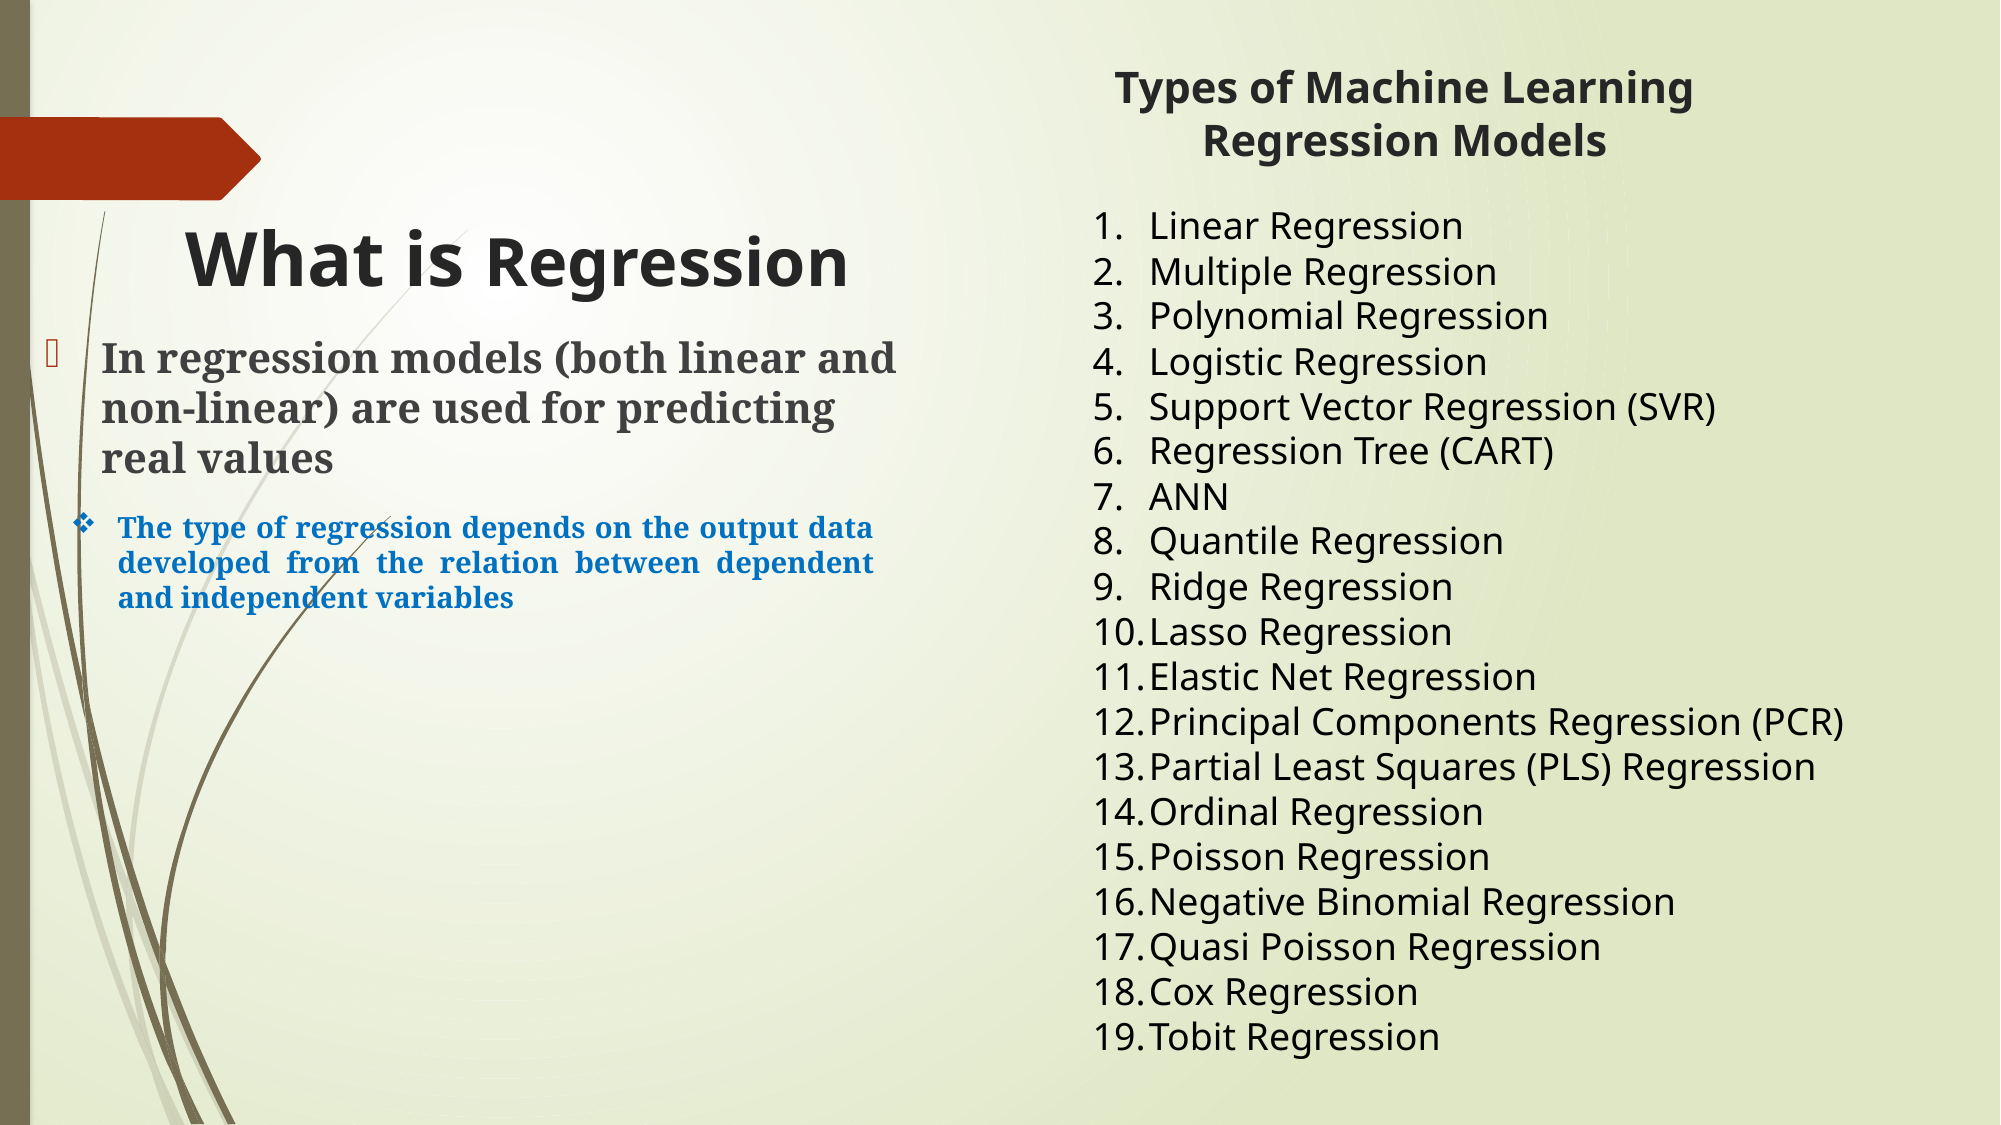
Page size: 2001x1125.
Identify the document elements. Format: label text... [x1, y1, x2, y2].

title What is Regression [0, 204, 1077, 326]
text_box Linear Regression Multiple Regression Polynomial Regression Logistic Regression Support Vector Regression (SVR) Regression Tree (CART) ANN Quantile Regression Ridge Regression Lasso Regression Elastic Net Regression Principal Components Regression (PCR) Partial Least Squares (PLS) Regression Ordinal Regression Poisson Regression Negative Binomial Regression Quasi Poisson Regression Cox Regression Tobit Regression [1077, 195, 1933, 1065]
text_box The type of regression depends on the output data developed from the relation between dependent and independent variables [0, 501, 890, 622]
text_box Types of Machine Learning Regression Models [977, 52, 1832, 174]
list In regression models (both linear and non-linear) are used for predicting real values [30, 324, 922, 945]
